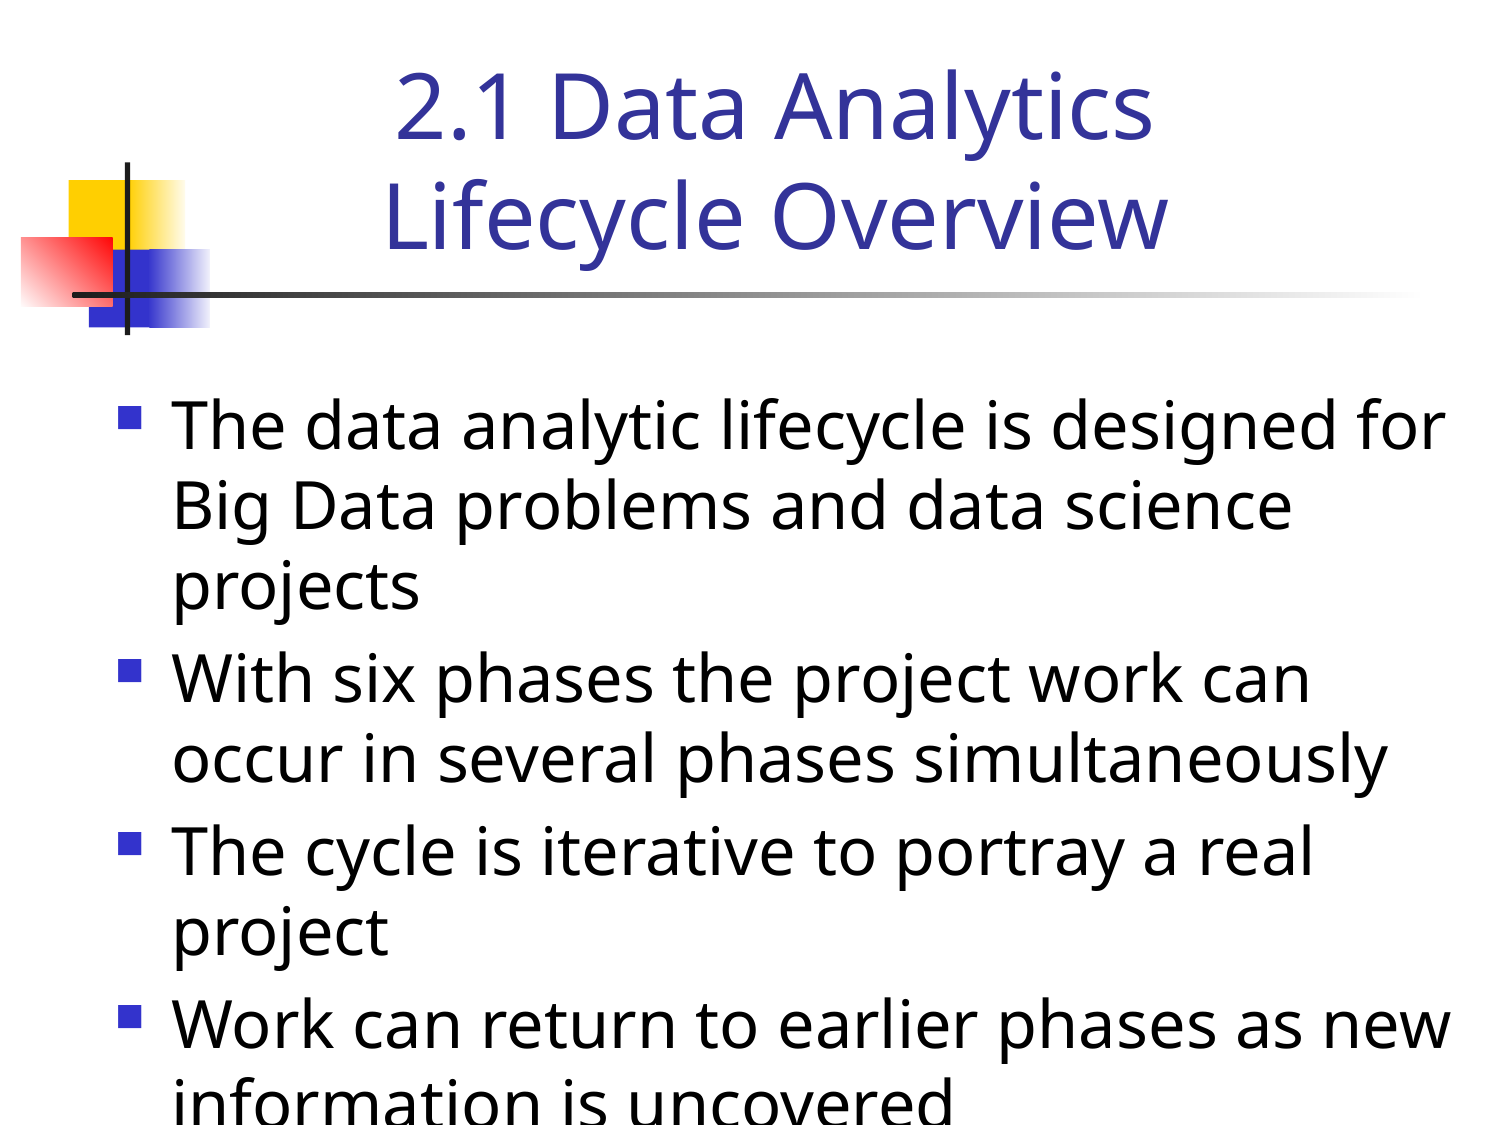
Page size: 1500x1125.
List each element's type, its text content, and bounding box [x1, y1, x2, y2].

list The data analytic lifecycle is designed for Big Data problems and data science projects With six phases the project work can occur in several phases simultaneously The cycle is iterative to portray a real project Work can return to earlier phases as new information is uncovered [99, 374, 1500, 1125]
title 2.1 Data Analytics Lifecycle Overview [188, 34, 1363, 276]
